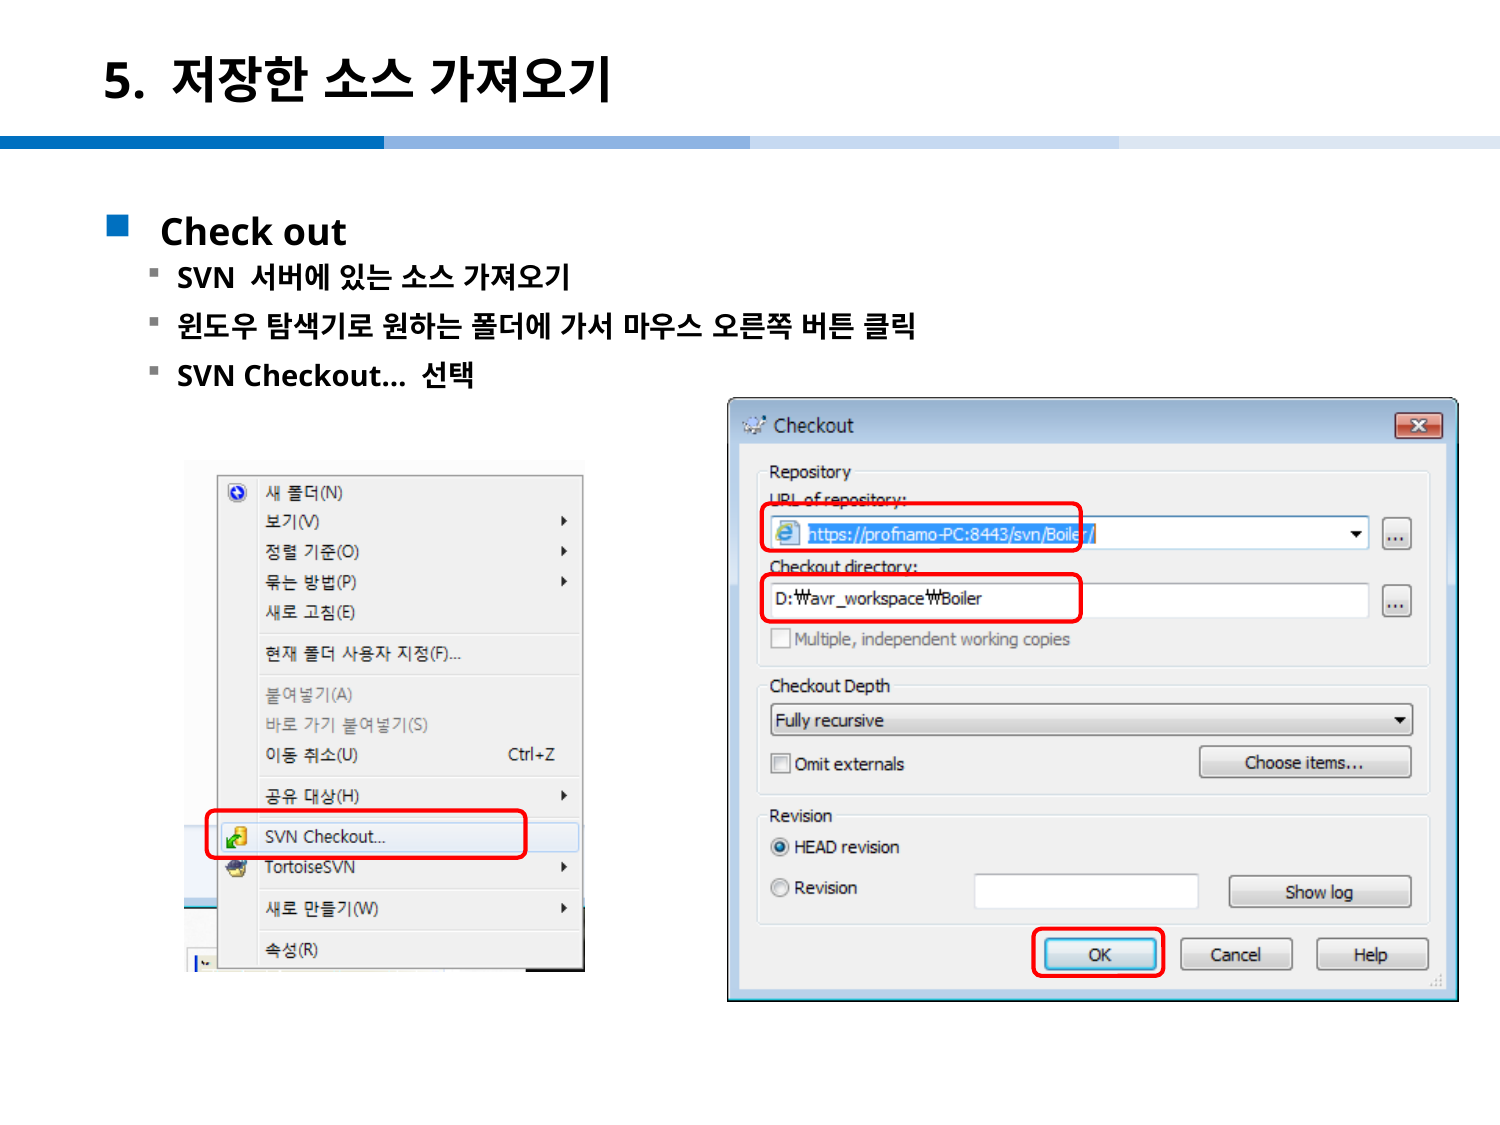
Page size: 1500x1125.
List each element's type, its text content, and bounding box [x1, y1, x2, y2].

title 5. 저장한 소스 가져오기 [88, 32, 1330, 124]
list Check out SVN 서버에 있는 소스 가져오기 윈도우 탐색기로 원하는 폴더에 가서 마우스 오른쪽 버튼 클릭 SVN Checkout… 선택 [88, 177, 1459, 1077]
picture [727, 396, 1459, 1003]
picture [184, 460, 586, 973]
